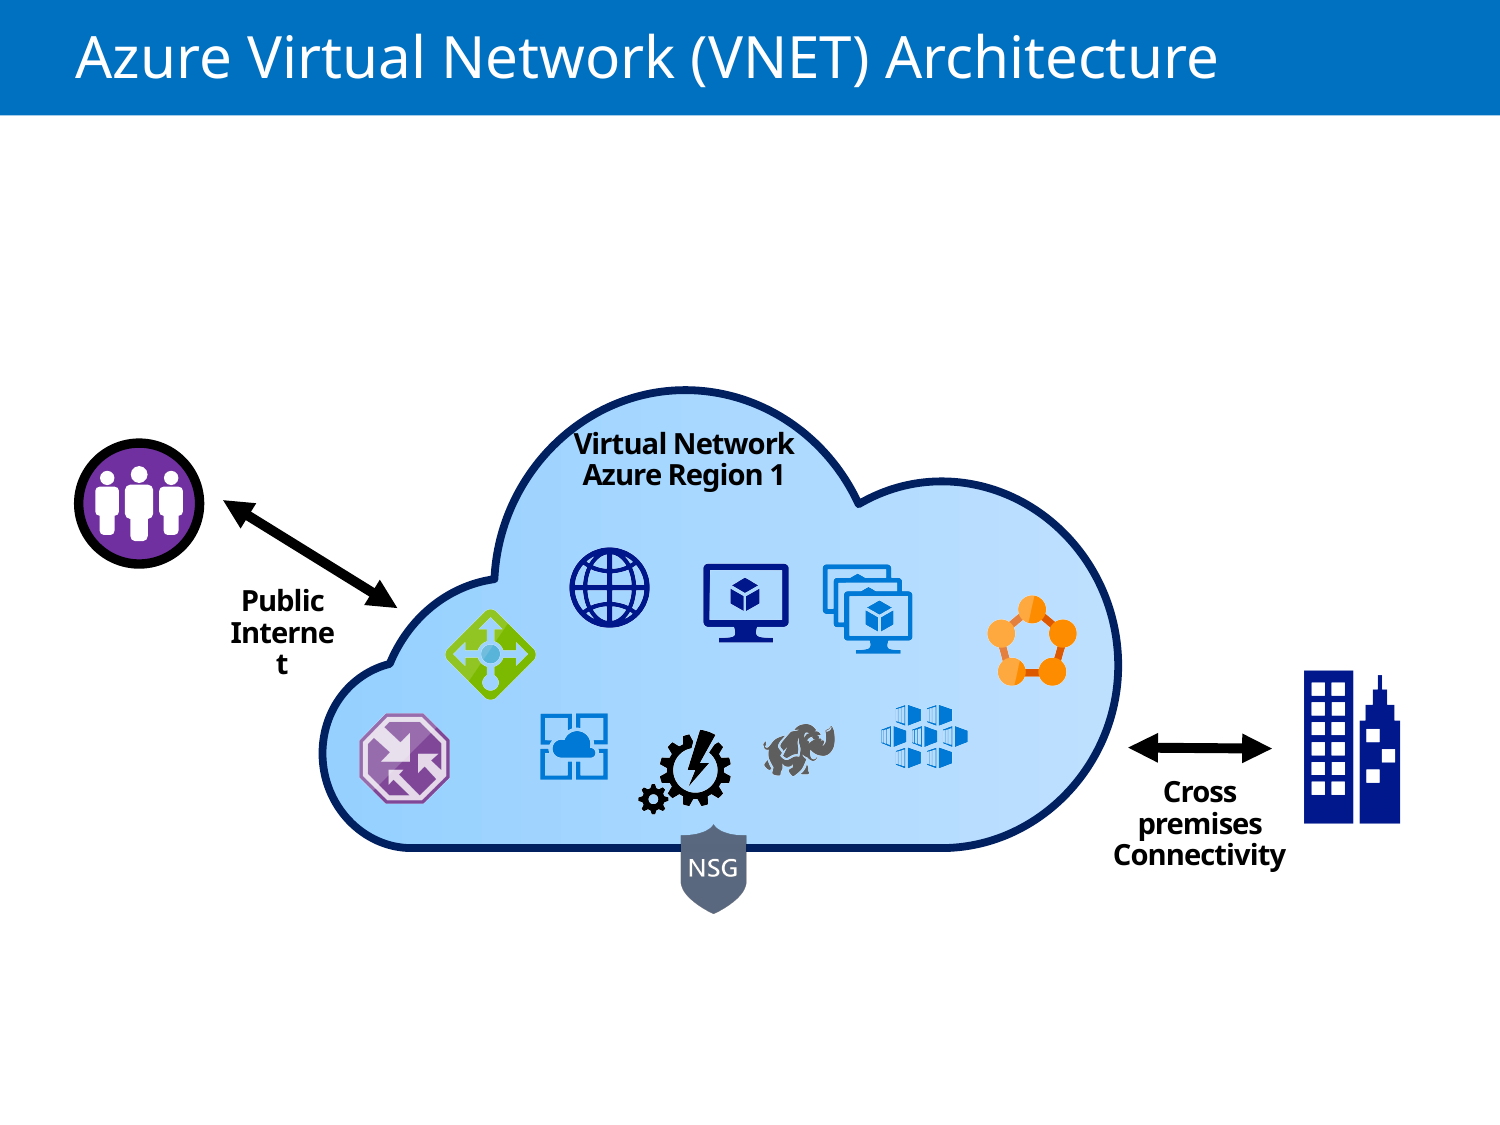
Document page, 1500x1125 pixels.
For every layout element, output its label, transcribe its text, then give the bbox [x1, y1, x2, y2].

title Azure Virtual Network (VNET) Architecture [75, 0, 1351, 122]
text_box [78, 389, 1429, 915]
